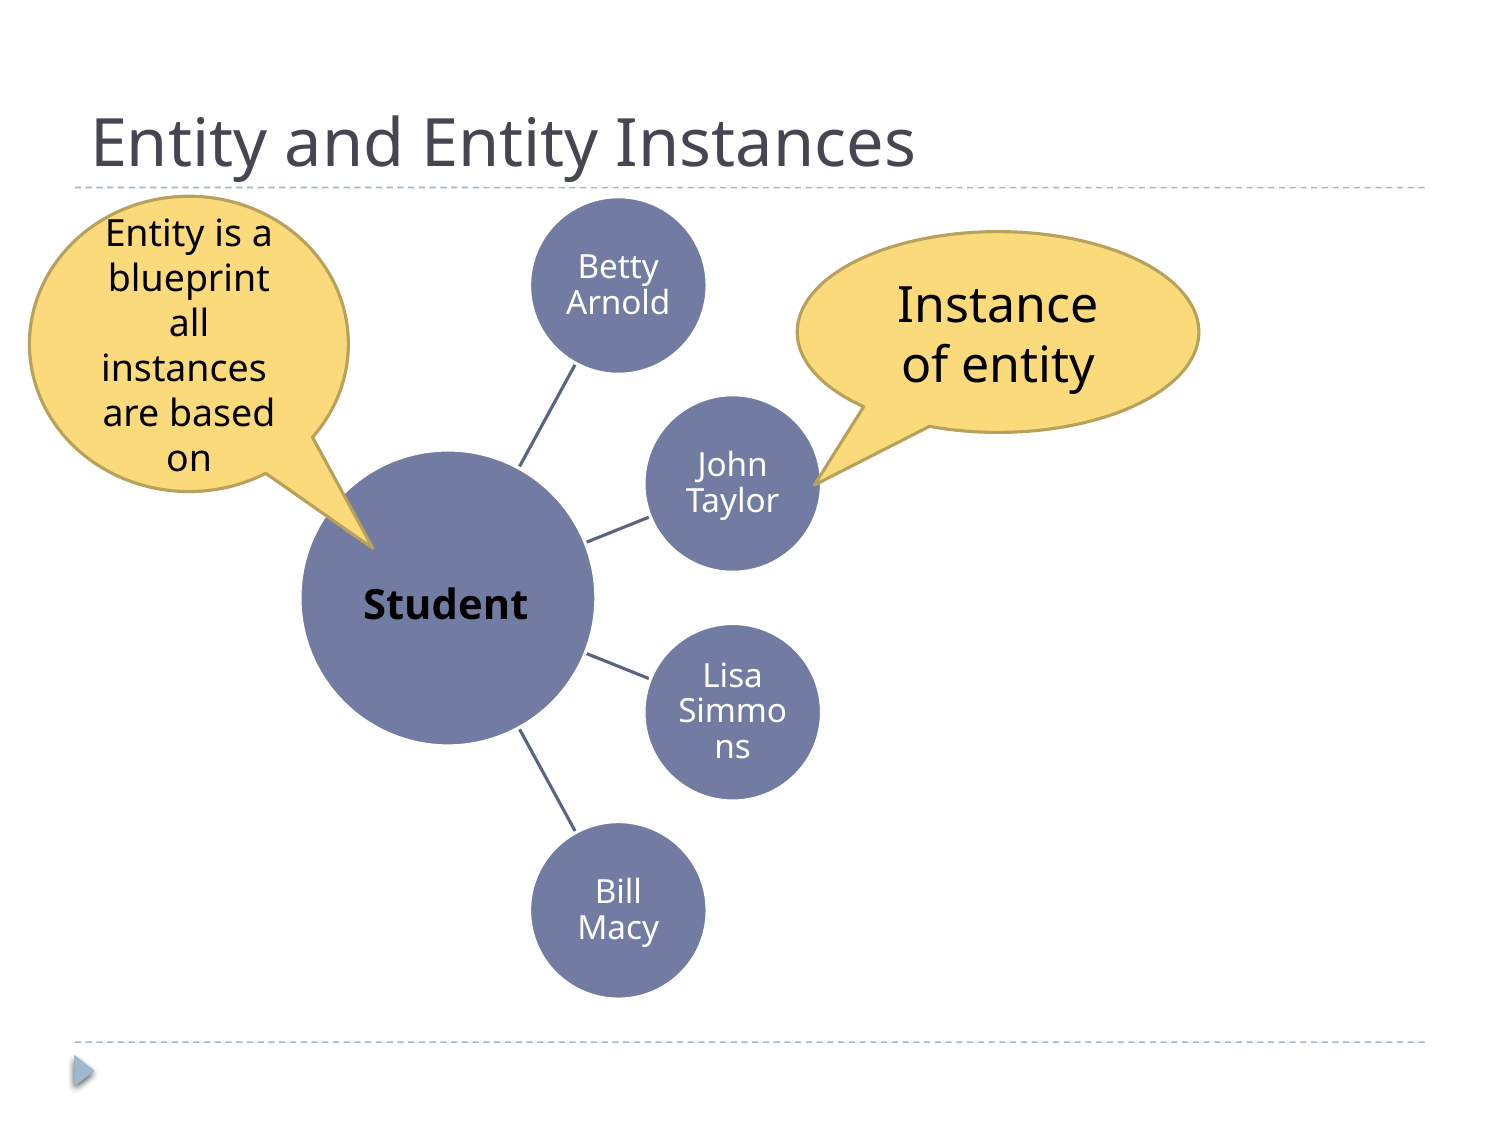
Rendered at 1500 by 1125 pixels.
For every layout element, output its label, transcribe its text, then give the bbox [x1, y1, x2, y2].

text_box Entity is a blueprint all instances are based on [27, 223, 94, 465]
title Entity and Entity Instances [75, 37, 1425, 188]
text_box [100, 195, 1306, 1000]
